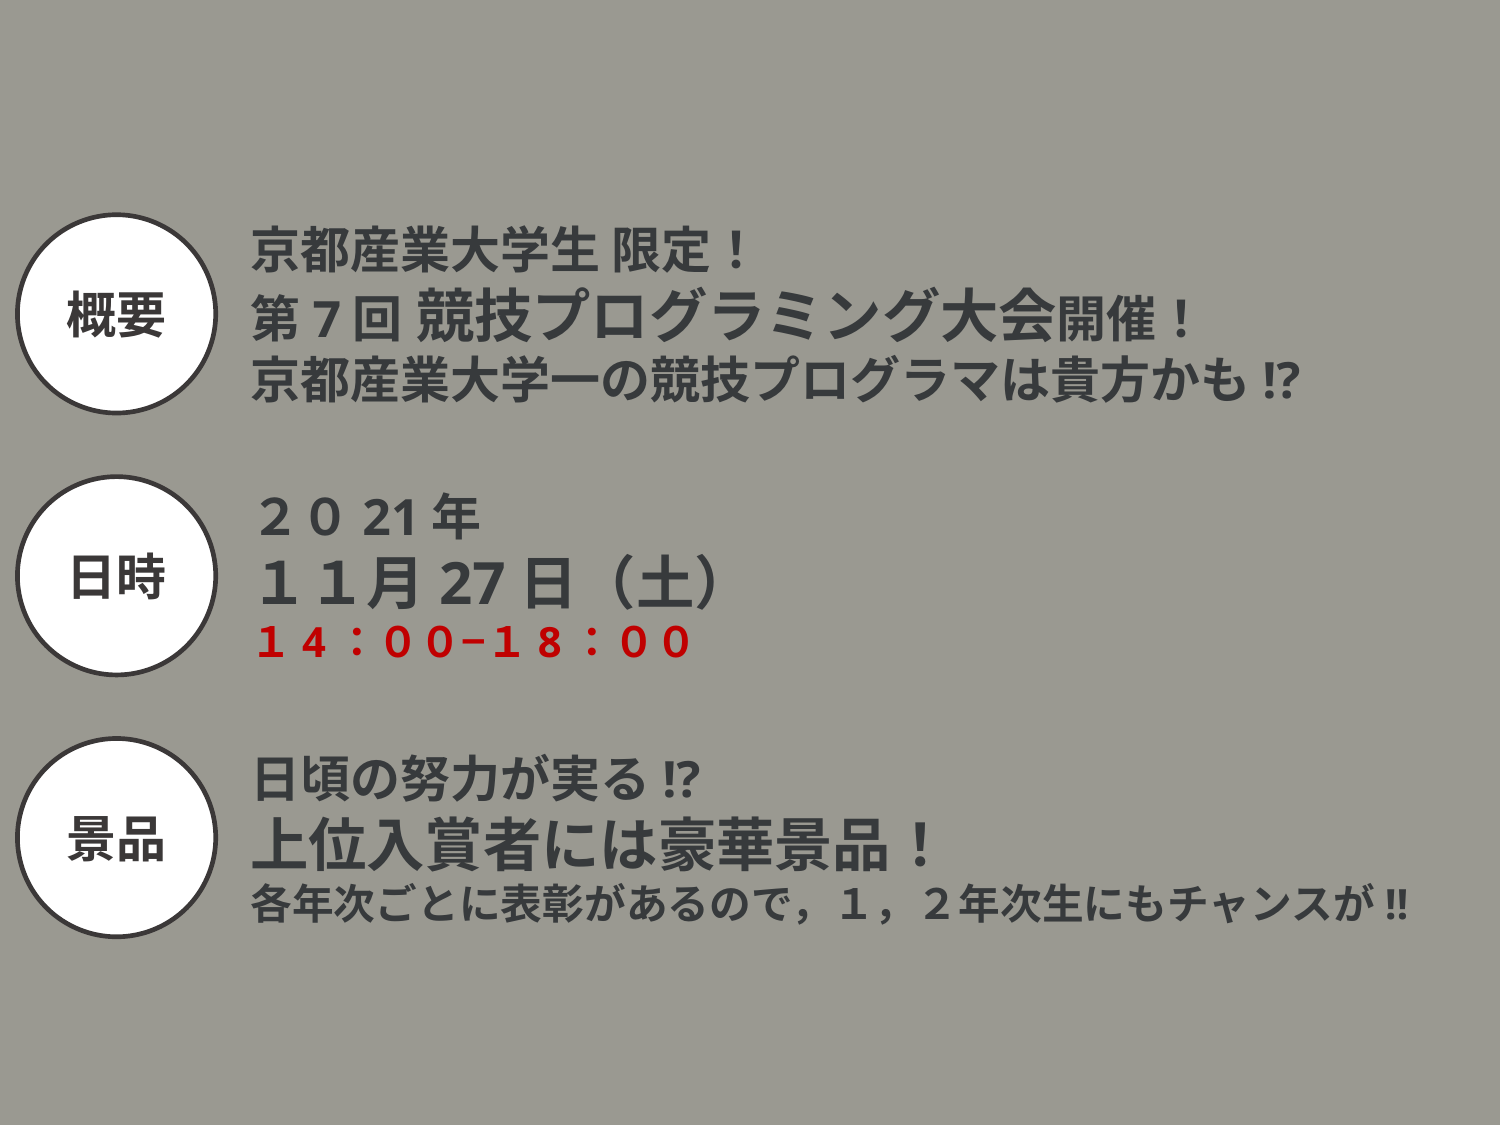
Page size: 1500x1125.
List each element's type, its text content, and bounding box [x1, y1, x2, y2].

text_box 概要 [16, 213, 217, 415]
text_box 京都産業大学生 限定！ 第7回 競技プログラミング大会開催！ 京都産業大学一の競技プログラマは貴方かも!? [234, 214, 1338, 414]
text_box 日時 [16, 475, 217, 676]
text_box 景品 [16, 737, 217, 938]
text_box ２０21年 １１月27日（土） １4：００−１8：００ [234, 476, 1338, 676]
text_box 日頃の努力が実る!? 上位入賞者には豪華景品！ 各年次ごとに表彰があるので，１，２年次生にもチャンスが!! [234, 737, 1467, 938]
